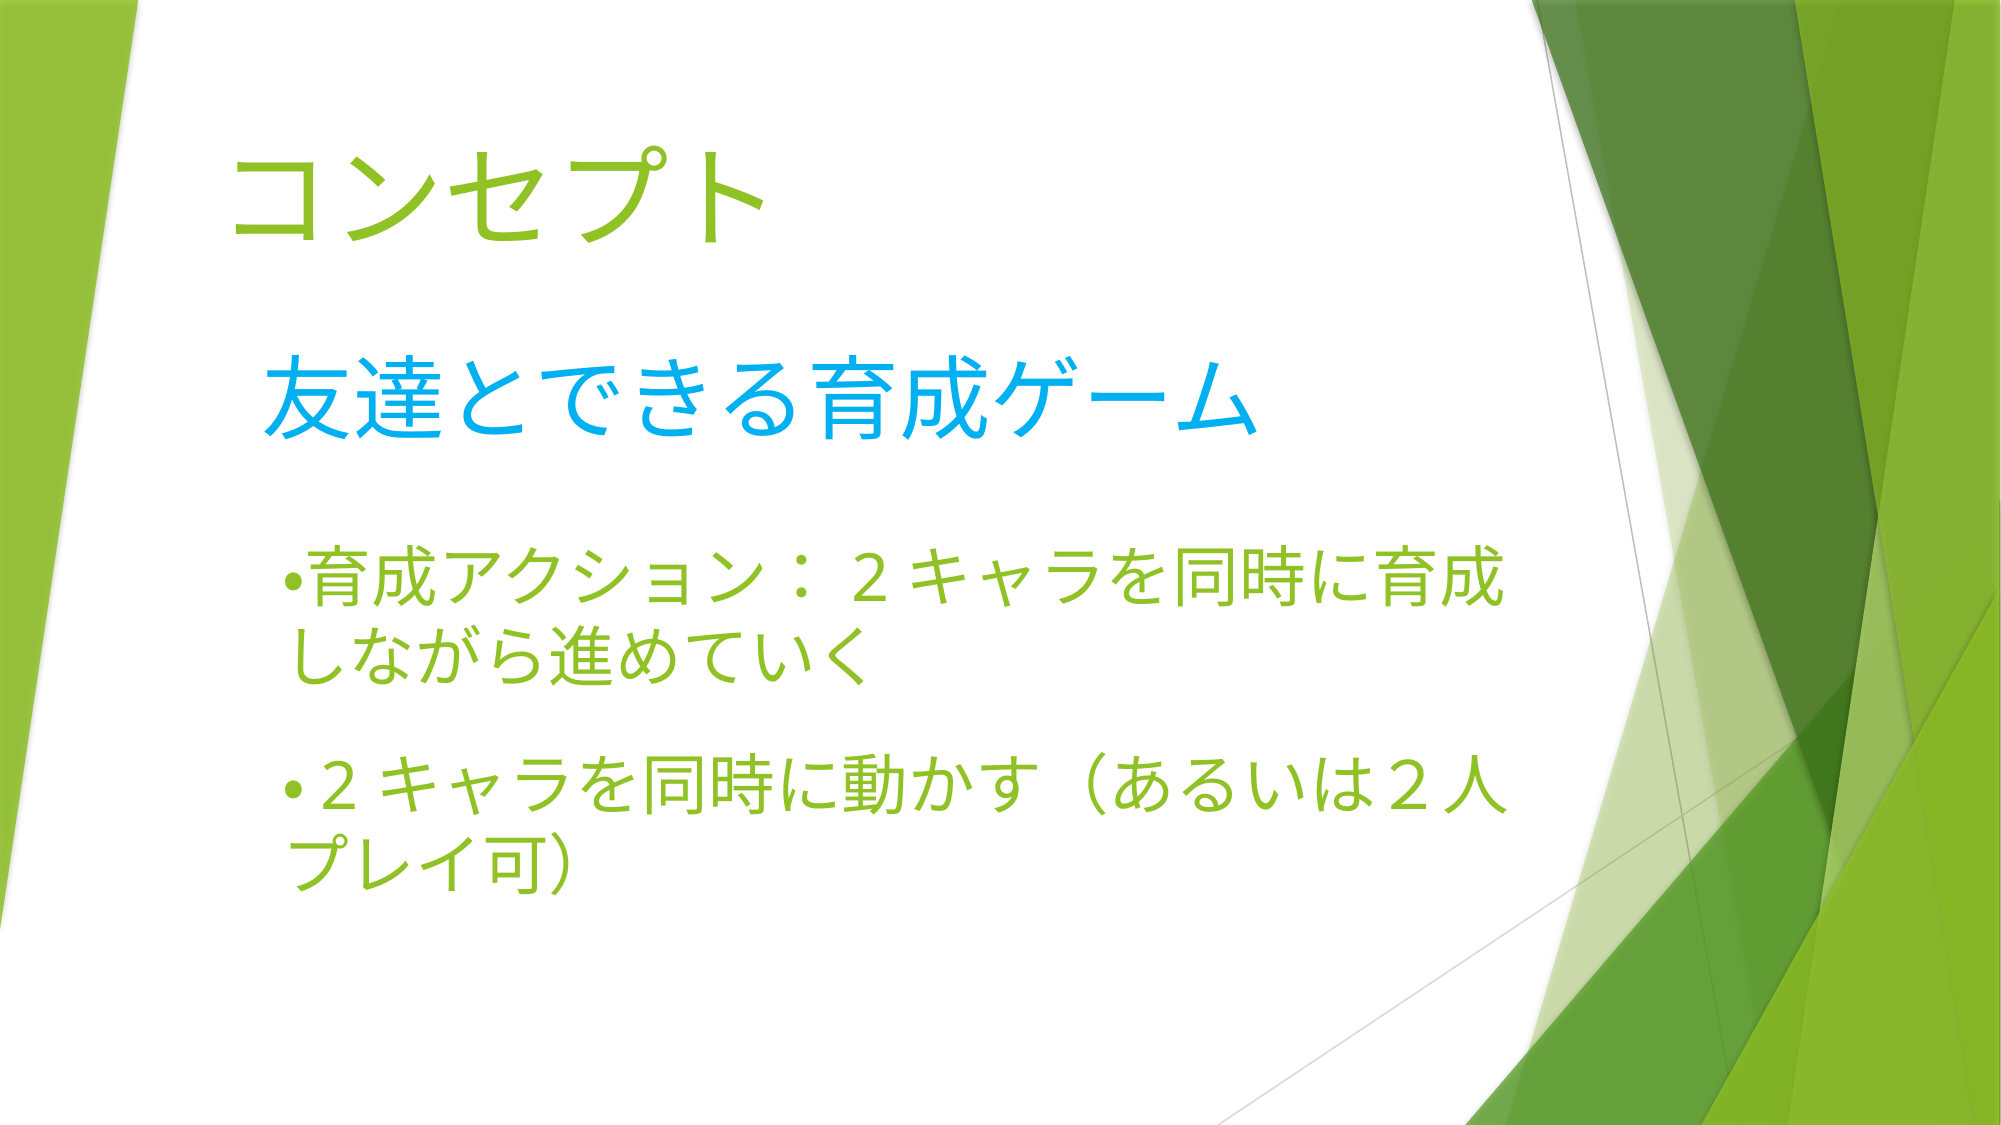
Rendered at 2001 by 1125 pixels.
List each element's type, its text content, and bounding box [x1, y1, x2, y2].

text_box ・育成アクション：2キャラを同時に育成しながら進めていく [267, 458, 1542, 703]
text_box 友達とできる育成ゲーム [246, 297, 1521, 459]
text_box ・2キャラを同時に動かす（あるいは２人プレイ可） [267, 712, 1542, 911]
title コンセプト [203, 0, 1479, 271]
